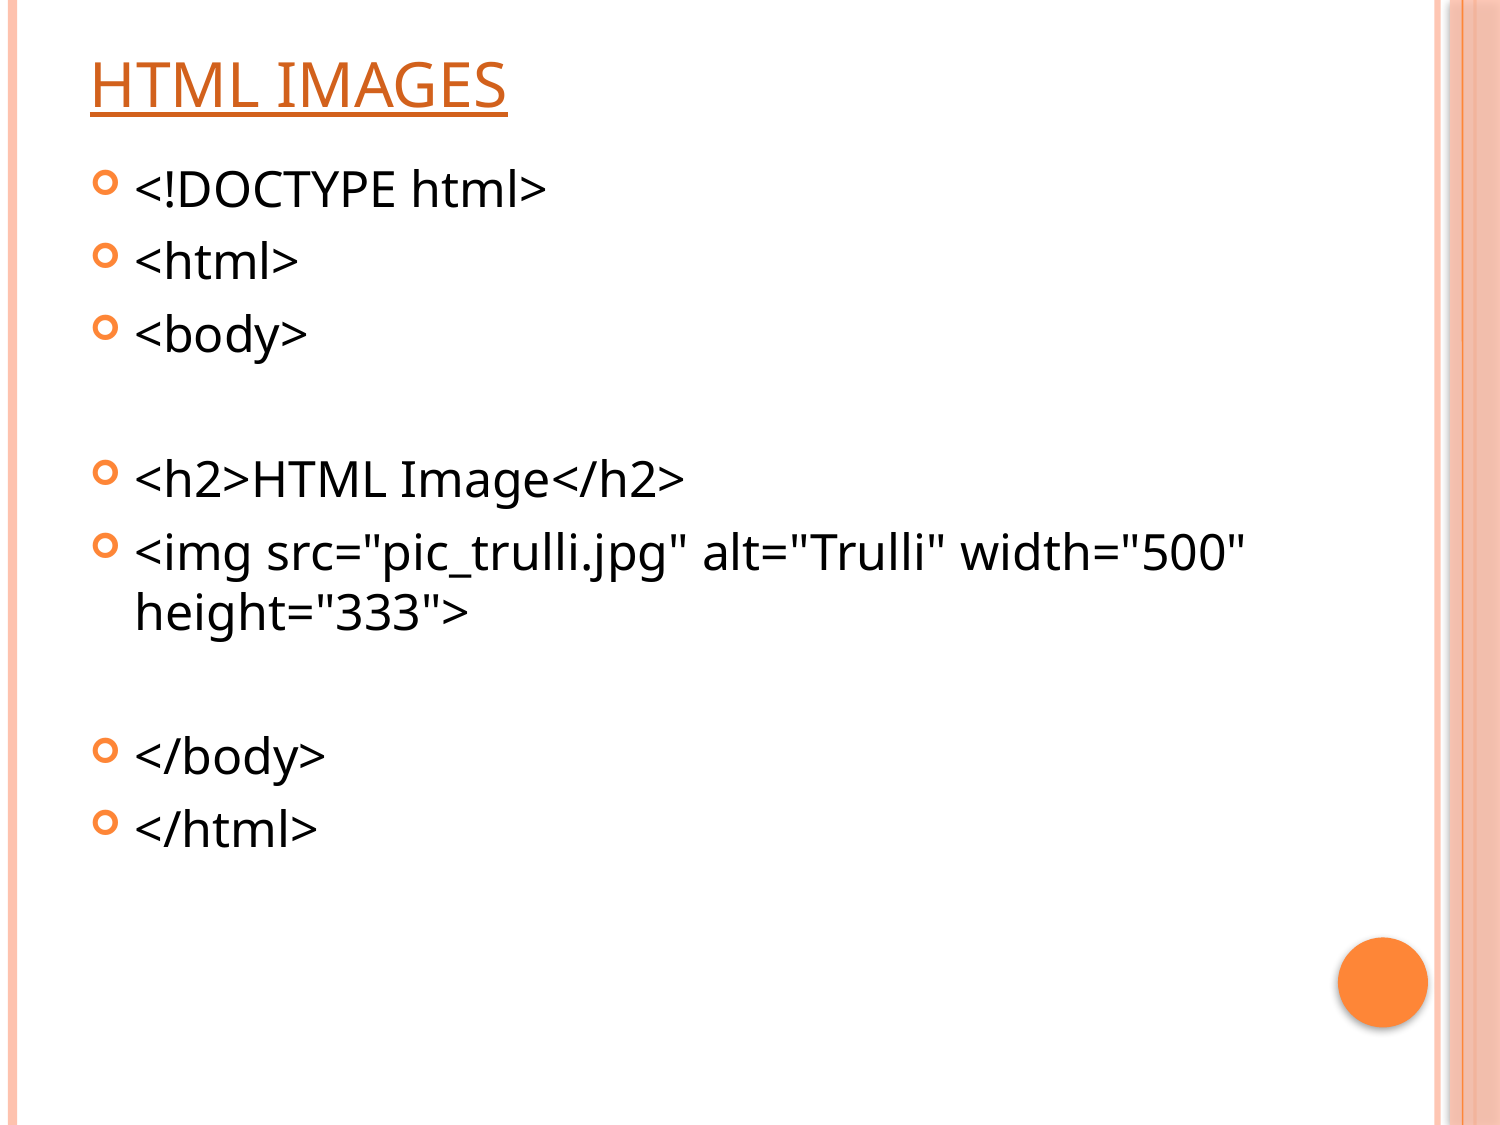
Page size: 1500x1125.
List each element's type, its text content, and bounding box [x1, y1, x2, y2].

list <!DOCTYPE html> <html> <body> <h2>HTML Image</h2> <img src="pic_trulli.jpg" alt="Trulli" width="500" height="333"> </body> </html> [75, 149, 1400, 1088]
title Html Images [75, 45, 1400, 138]
